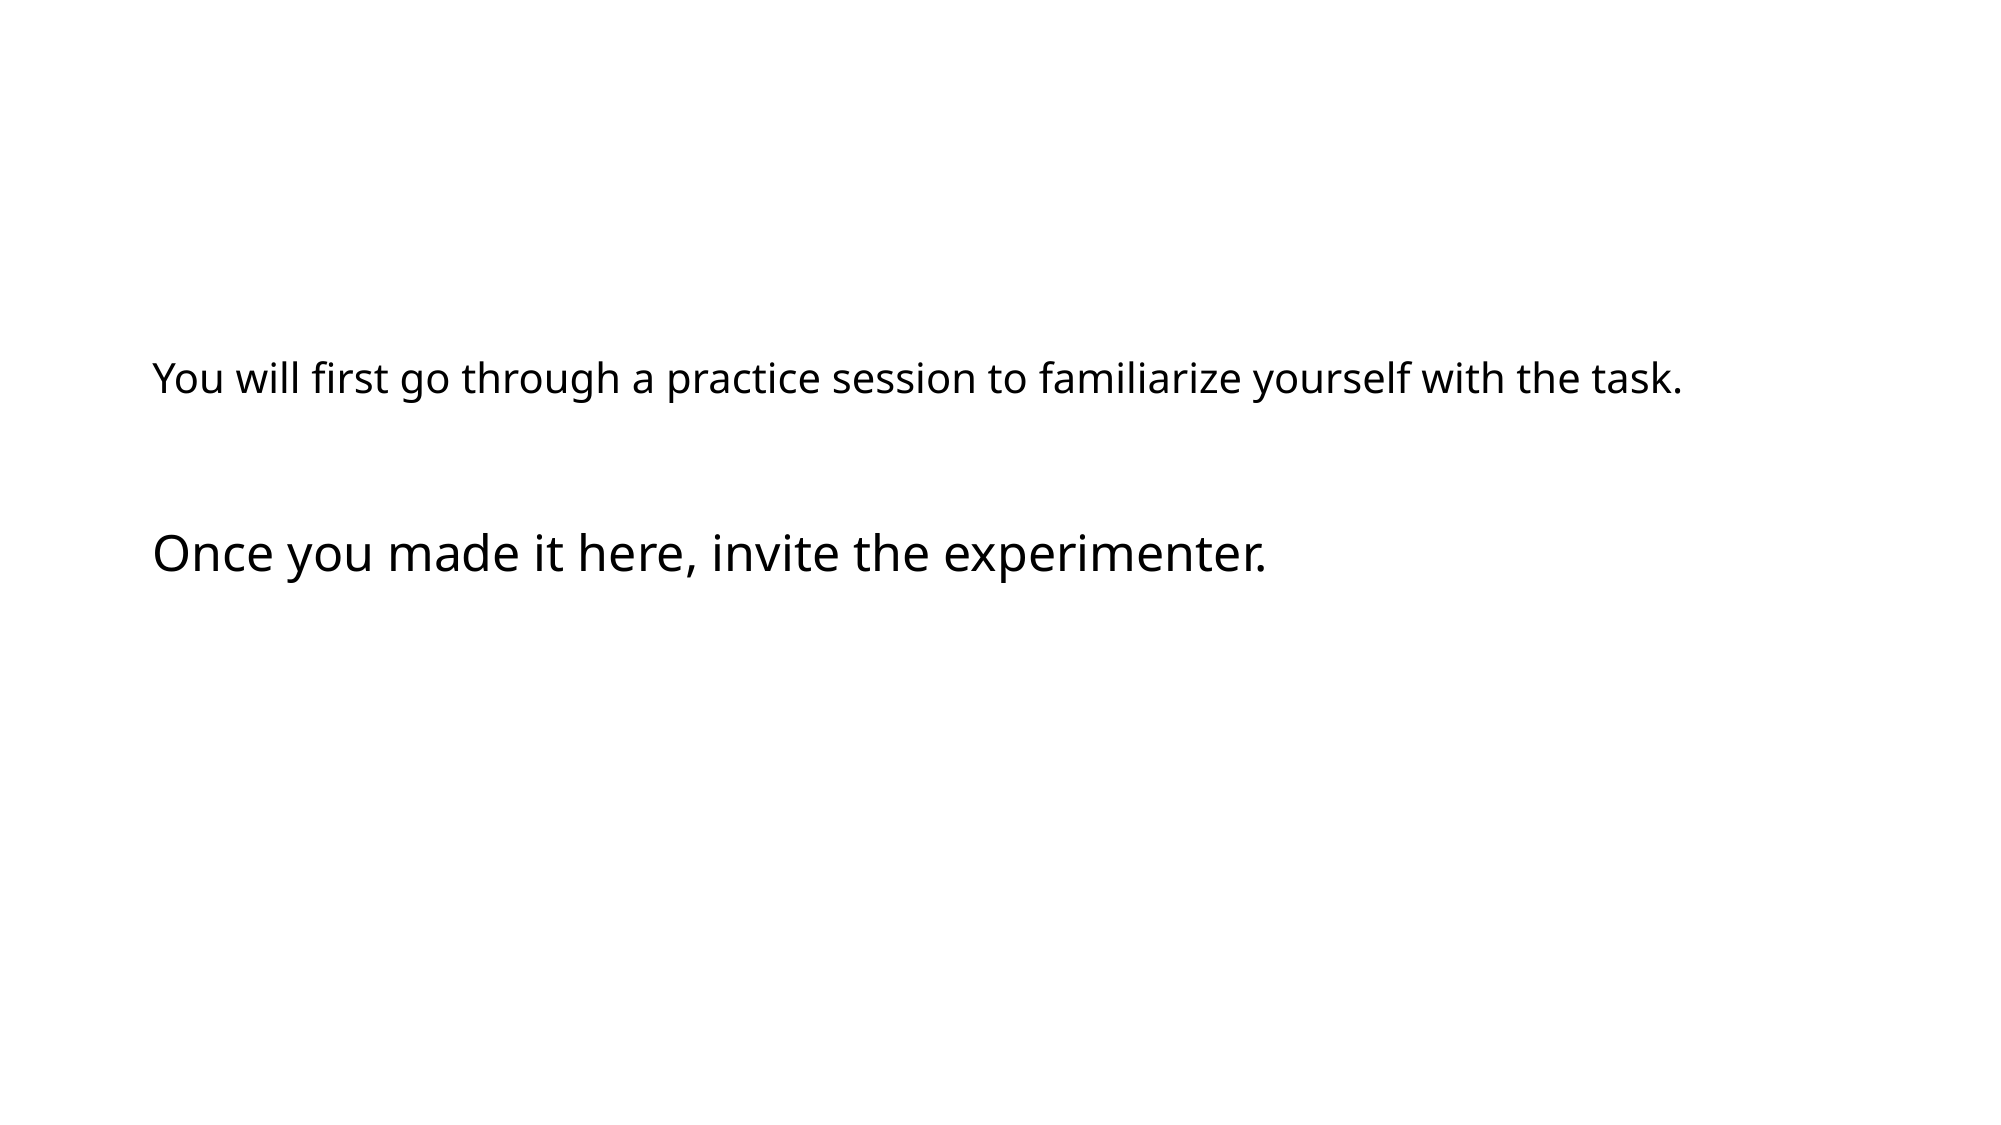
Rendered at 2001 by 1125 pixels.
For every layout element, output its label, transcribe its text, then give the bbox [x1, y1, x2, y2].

list You will first go through a practice session to familiarize yourself with the task. Once you made it here, invite the experimenter. [137, 44, 1863, 1014]
